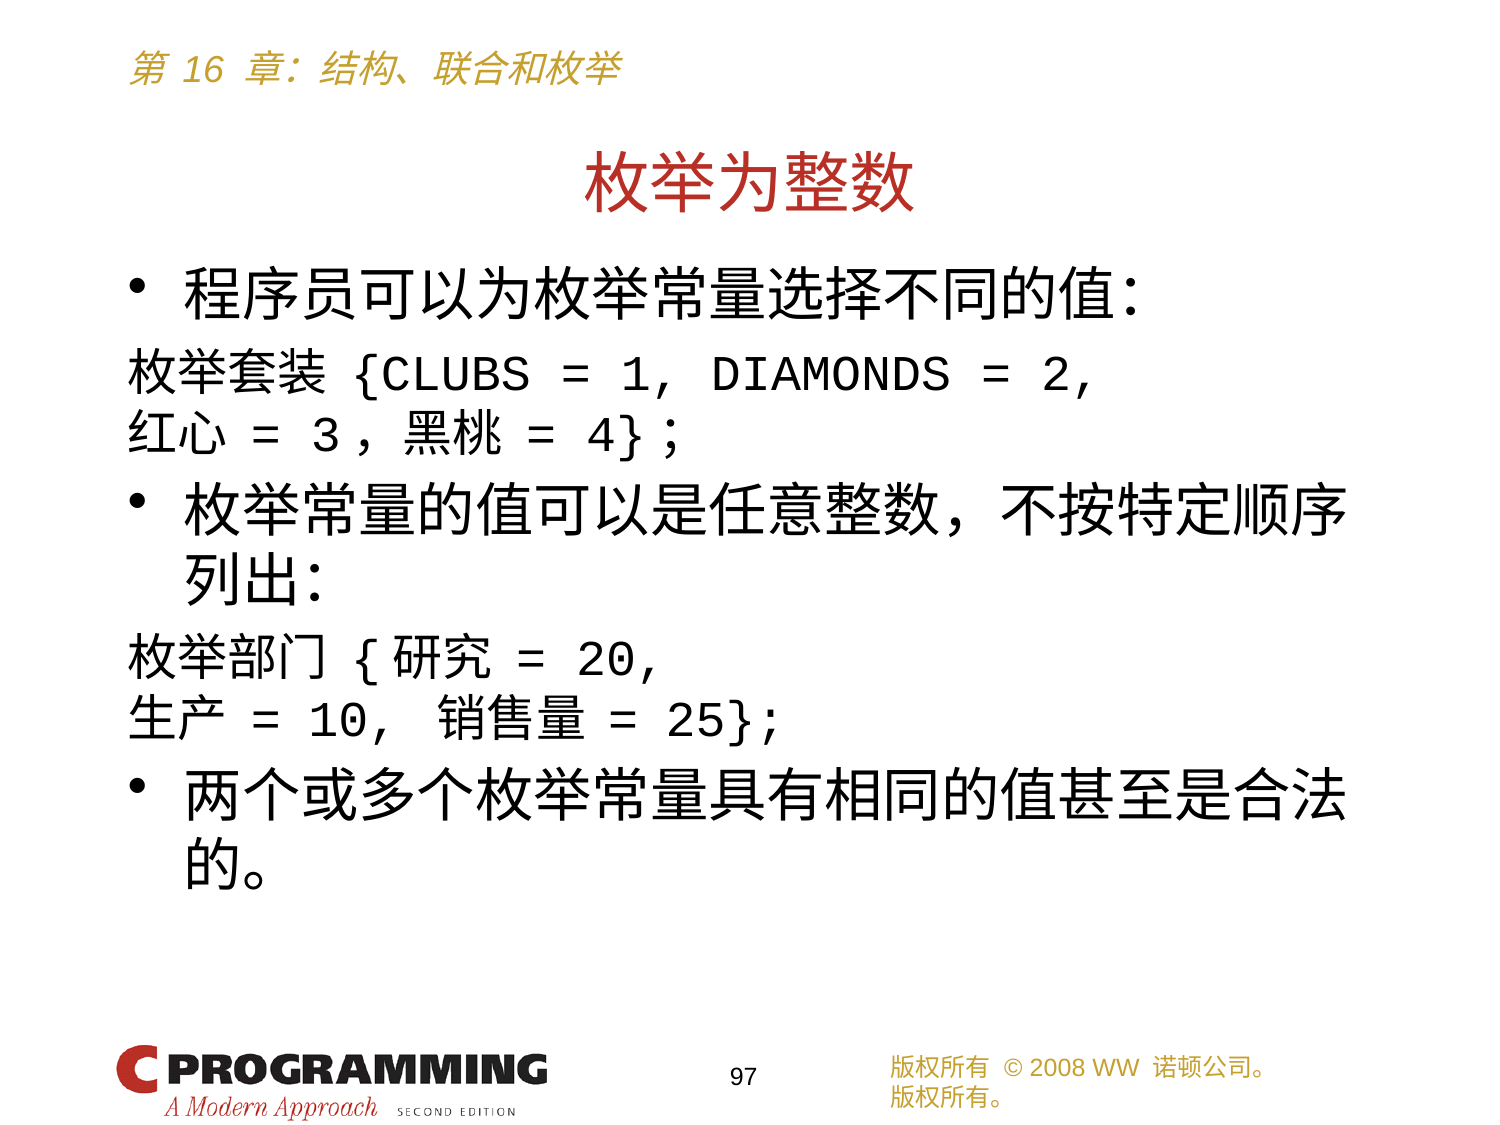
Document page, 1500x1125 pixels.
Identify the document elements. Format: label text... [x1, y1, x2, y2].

footer 版权所有 © 2008 WW 诺顿公司。 版权所有。 [874, 1043, 1388, 1119]
slide_number 97 [687, 1049, 801, 1101]
picture [112, 1041, 550, 1123]
title 枚举为整数 [112, 125, 1388, 238]
list 程序员可以为枚举常量选择不同的值： 枚举套装 {CLUBS = 1, DIAMONDS = 2, 红心 = 3，黑桃 = 4}； 枚举常量的值可以是任意整数，不按特定顺序列出： 枚举部门 {研究 = 20, 生产 = 10, 销售量 = 25}; 两个或多个枚举常量具有相同的值甚至是合法的。 [112, 249, 1388, 1038]
